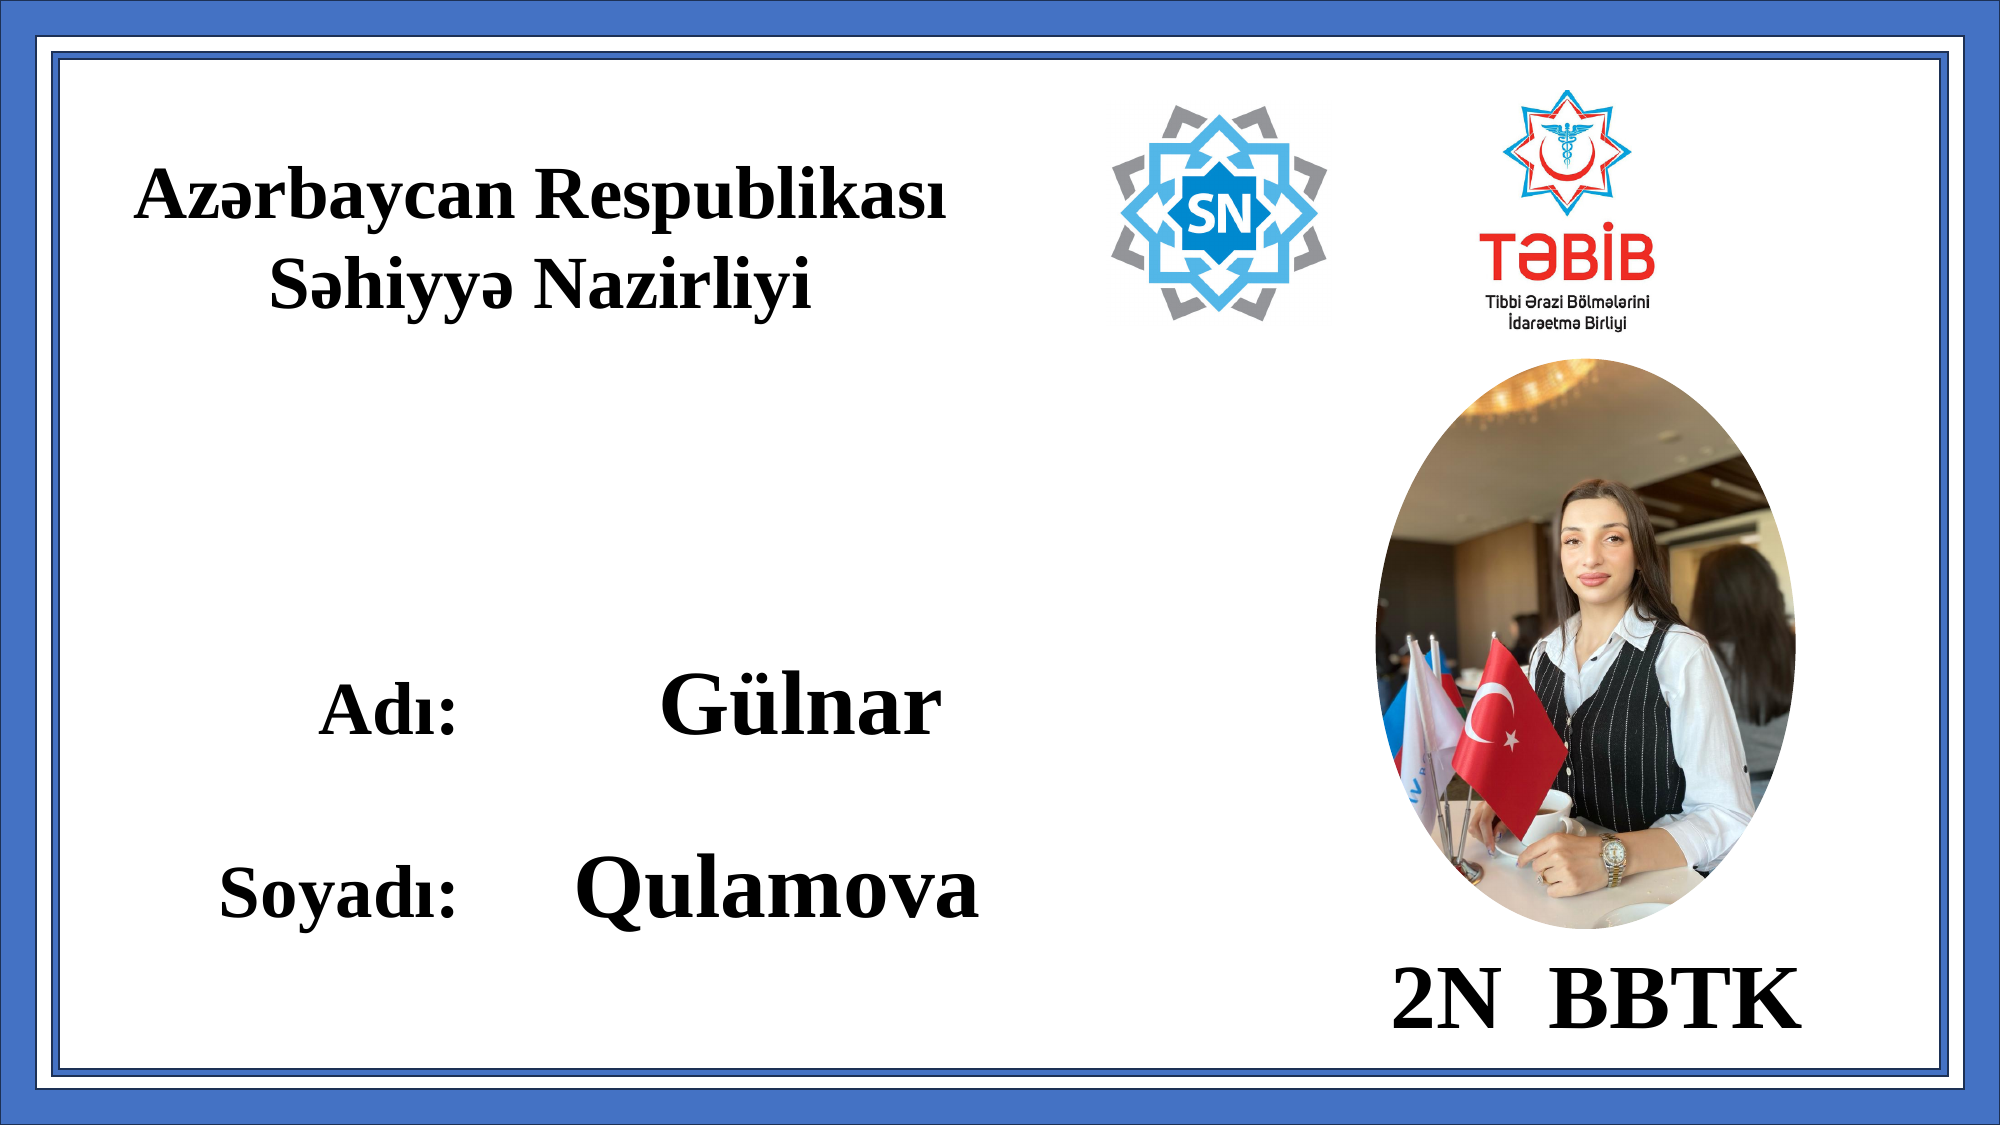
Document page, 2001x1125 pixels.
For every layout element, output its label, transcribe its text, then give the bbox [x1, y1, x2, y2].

text_box [0, 0, 2000, 1125]
text_box Adı: Gülnar [303, 614, 1030, 765]
text_box Azərbaycan Respublikası Səhiyyə Nazirliyi [81, 136, 1000, 331]
picture [1512, 97, 1623, 207]
text_box 2N BBTK [1375, 929, 1874, 1054]
text_box [51, 51, 1949, 1077]
text_box Soyadı: Qulamova [204, 818, 1018, 943]
picture [1375, 358, 1796, 930]
picture [1469, 90, 1657, 336]
picture [1106, 100, 1332, 326]
